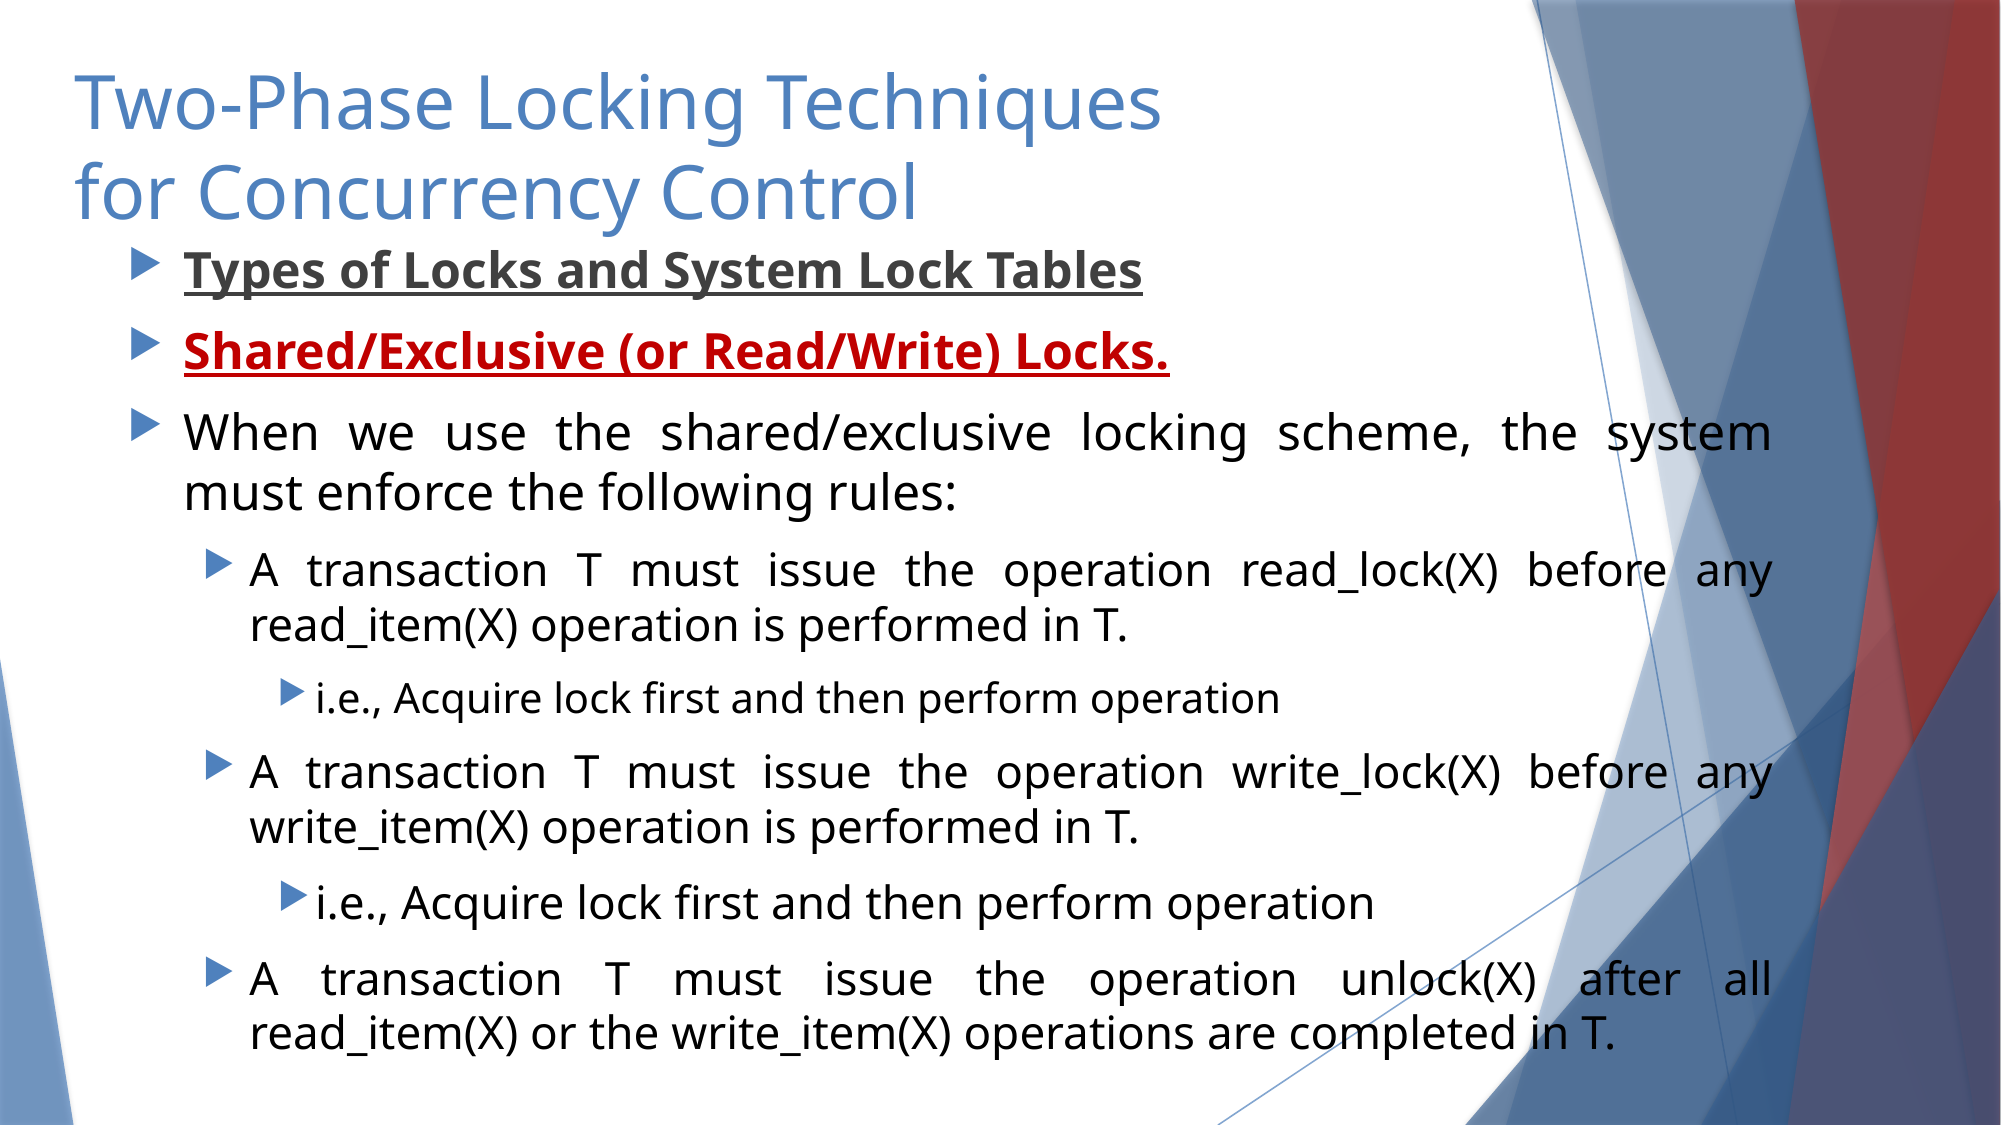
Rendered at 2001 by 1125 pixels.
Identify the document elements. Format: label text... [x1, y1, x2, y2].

title Two-Phase Locking Techniques for Concurrency Control [59, 47, 1470, 264]
list Types of Locks and System Lock Tables Shared/Exclusive (or Read/Write) Locks. When we use the shared/exclusive locking scheme, the system must enforce the following rules: A transaction T must issue the operation read_lock(X) before any read_item(X) operation is performed in T. i.e., Acquire lock first and then perform operation A transaction T must issue the operation write_lock(X) before any write_item(X) operation is performed in T. i.e., Acquire lock first and then perform operation A transaction T must issue the operation unlock(X) after all read_item(X) or the write_item(X) operations are completed in T. [112, 231, 1789, 1109]
